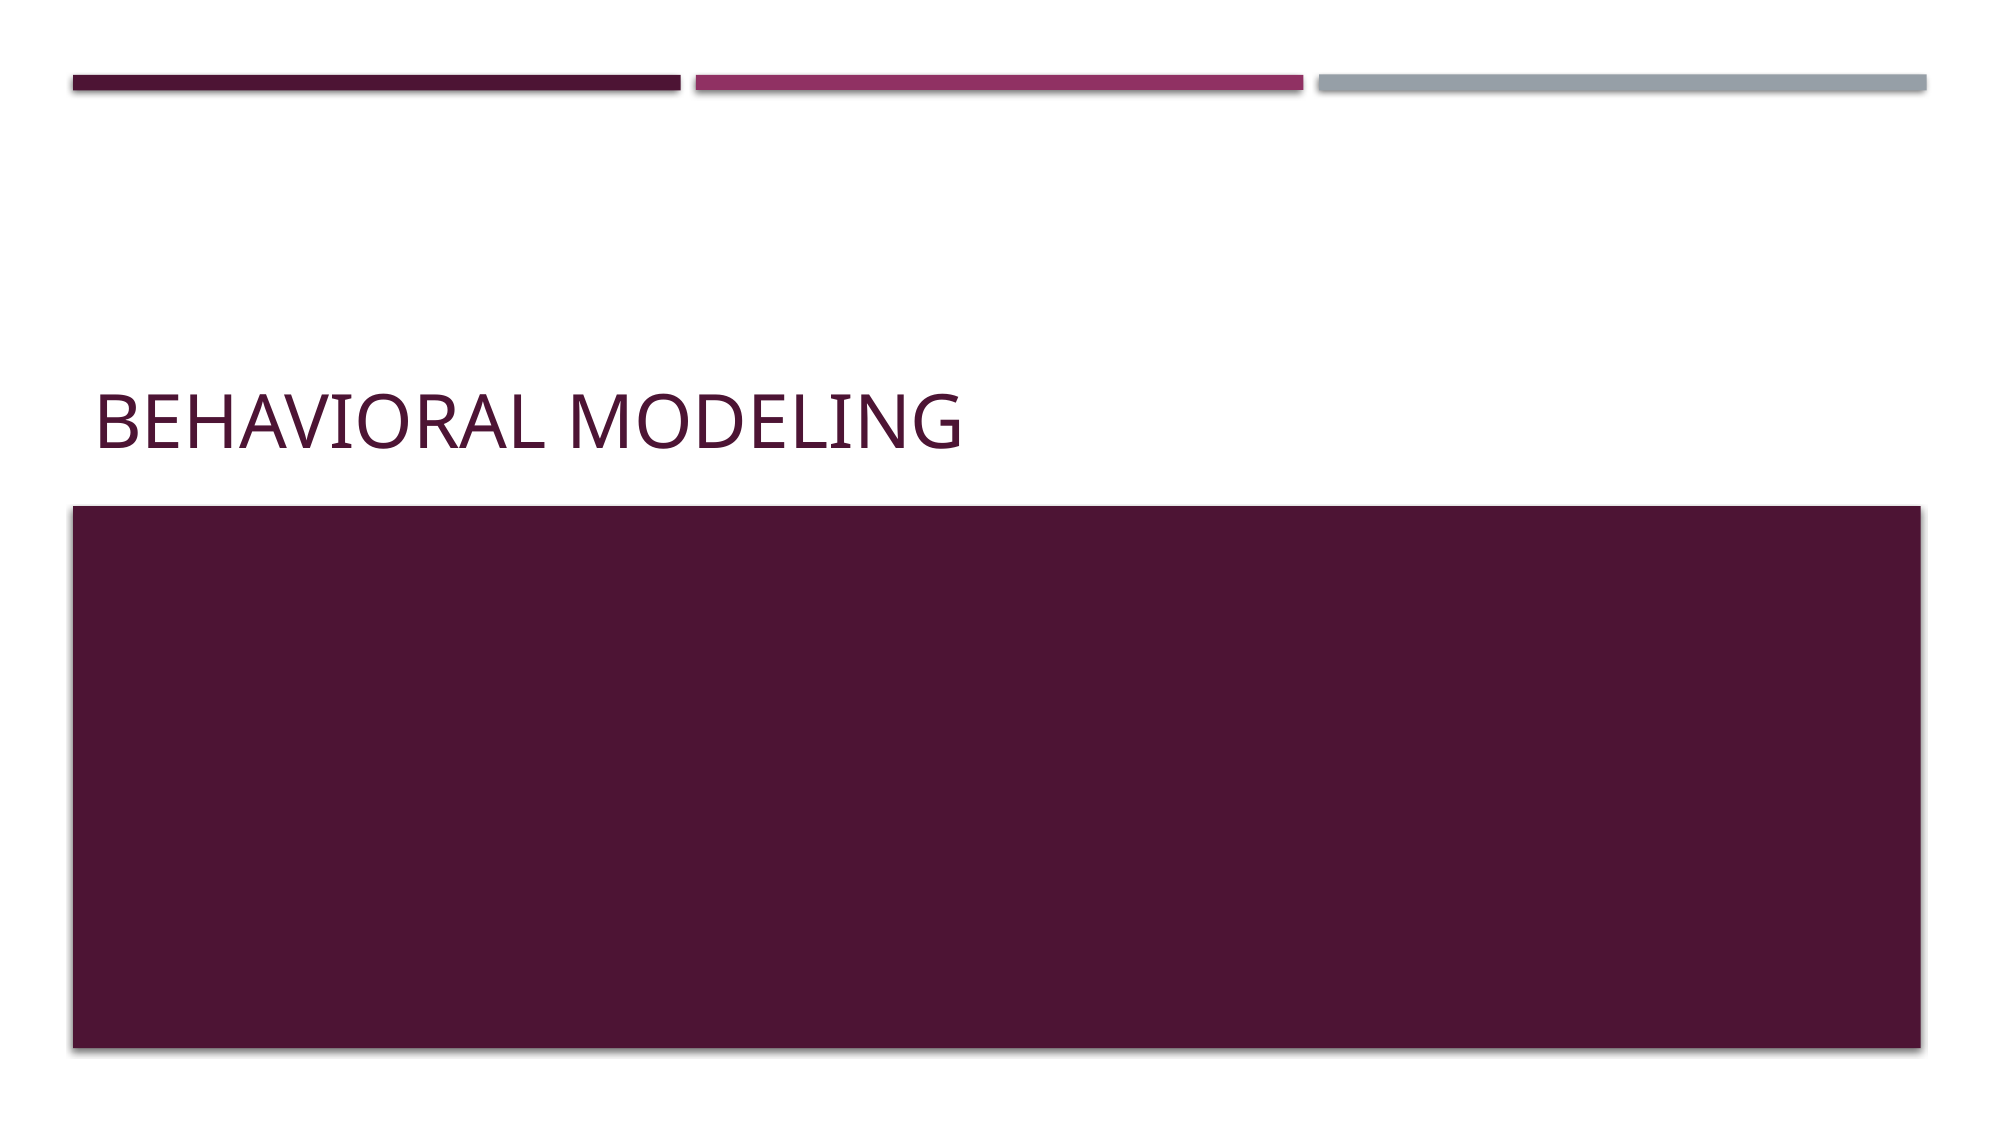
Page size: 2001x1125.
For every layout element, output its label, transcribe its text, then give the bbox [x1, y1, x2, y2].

title Behavioral Modeling [78, 283, 1354, 471]
